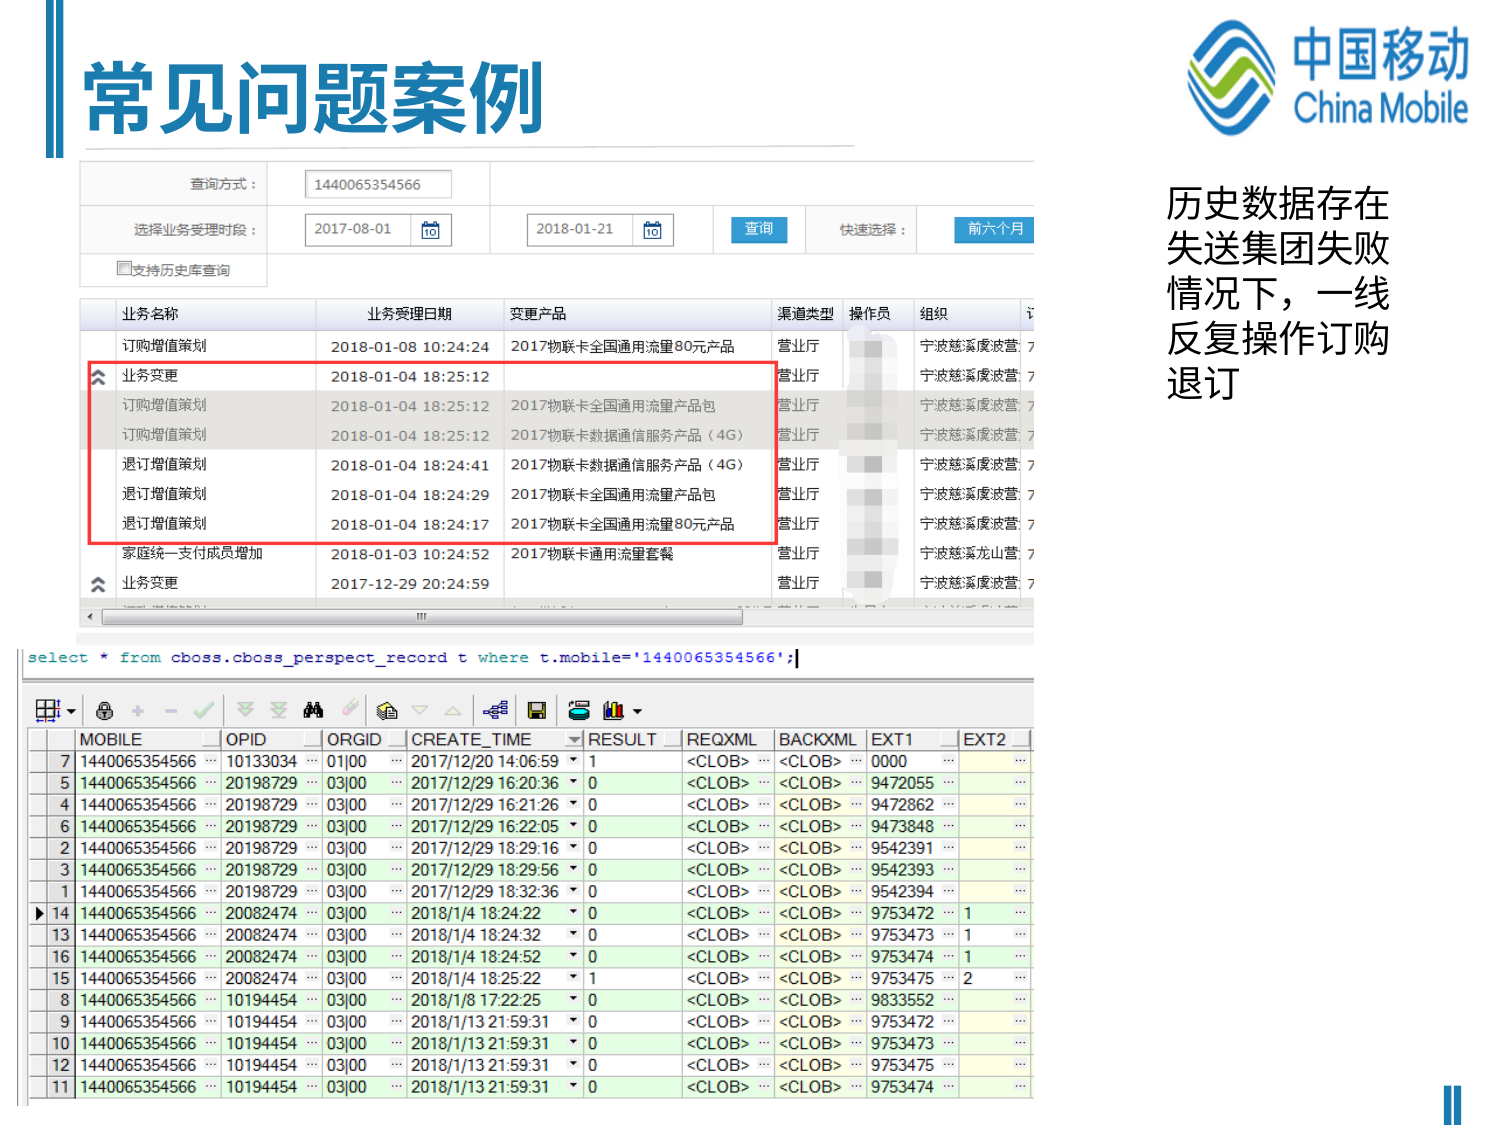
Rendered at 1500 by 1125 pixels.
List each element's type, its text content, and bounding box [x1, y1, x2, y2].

picture [1170, 1, 1493, 158]
picture [76, 160, 1034, 646]
picture [17, 648, 1034, 1107]
text_box 历史数据存在失送集团失败情况下，一线反复操作订购退订 [1151, 172, 1436, 413]
text_box 常见问题案例 [64, 42, 809, 151]
